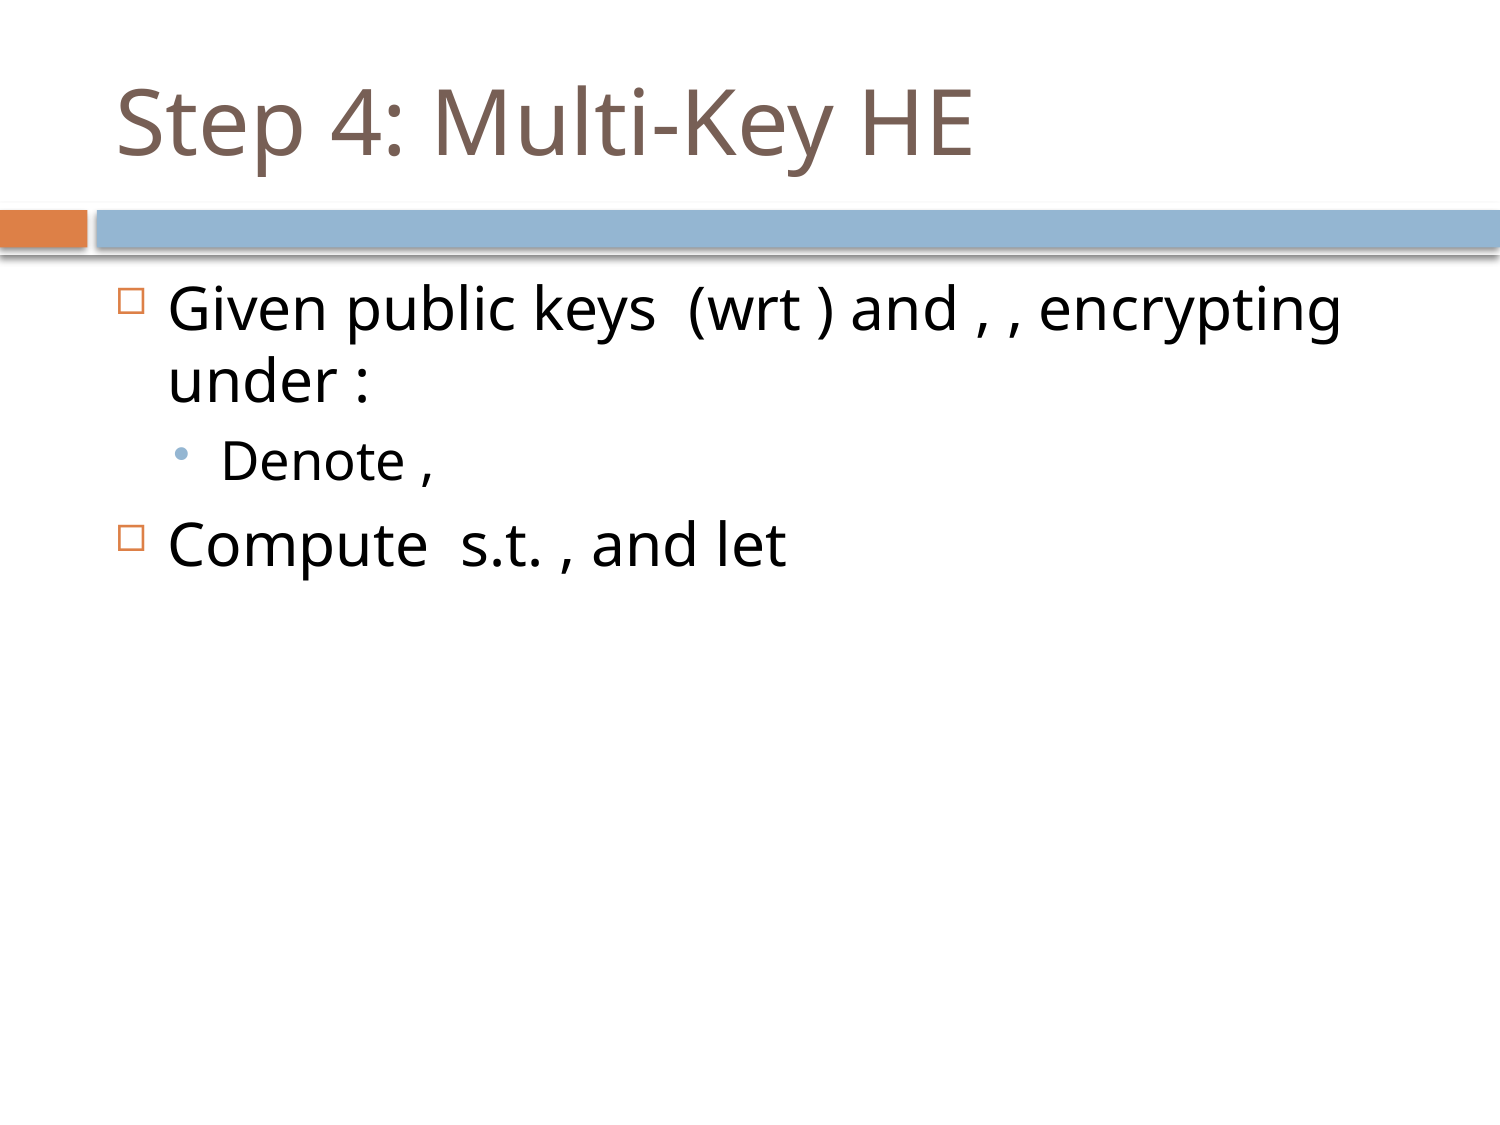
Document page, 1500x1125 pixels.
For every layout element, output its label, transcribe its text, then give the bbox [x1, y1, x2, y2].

title Step 4: Multi-Key HE [100, 37, 1438, 200]
